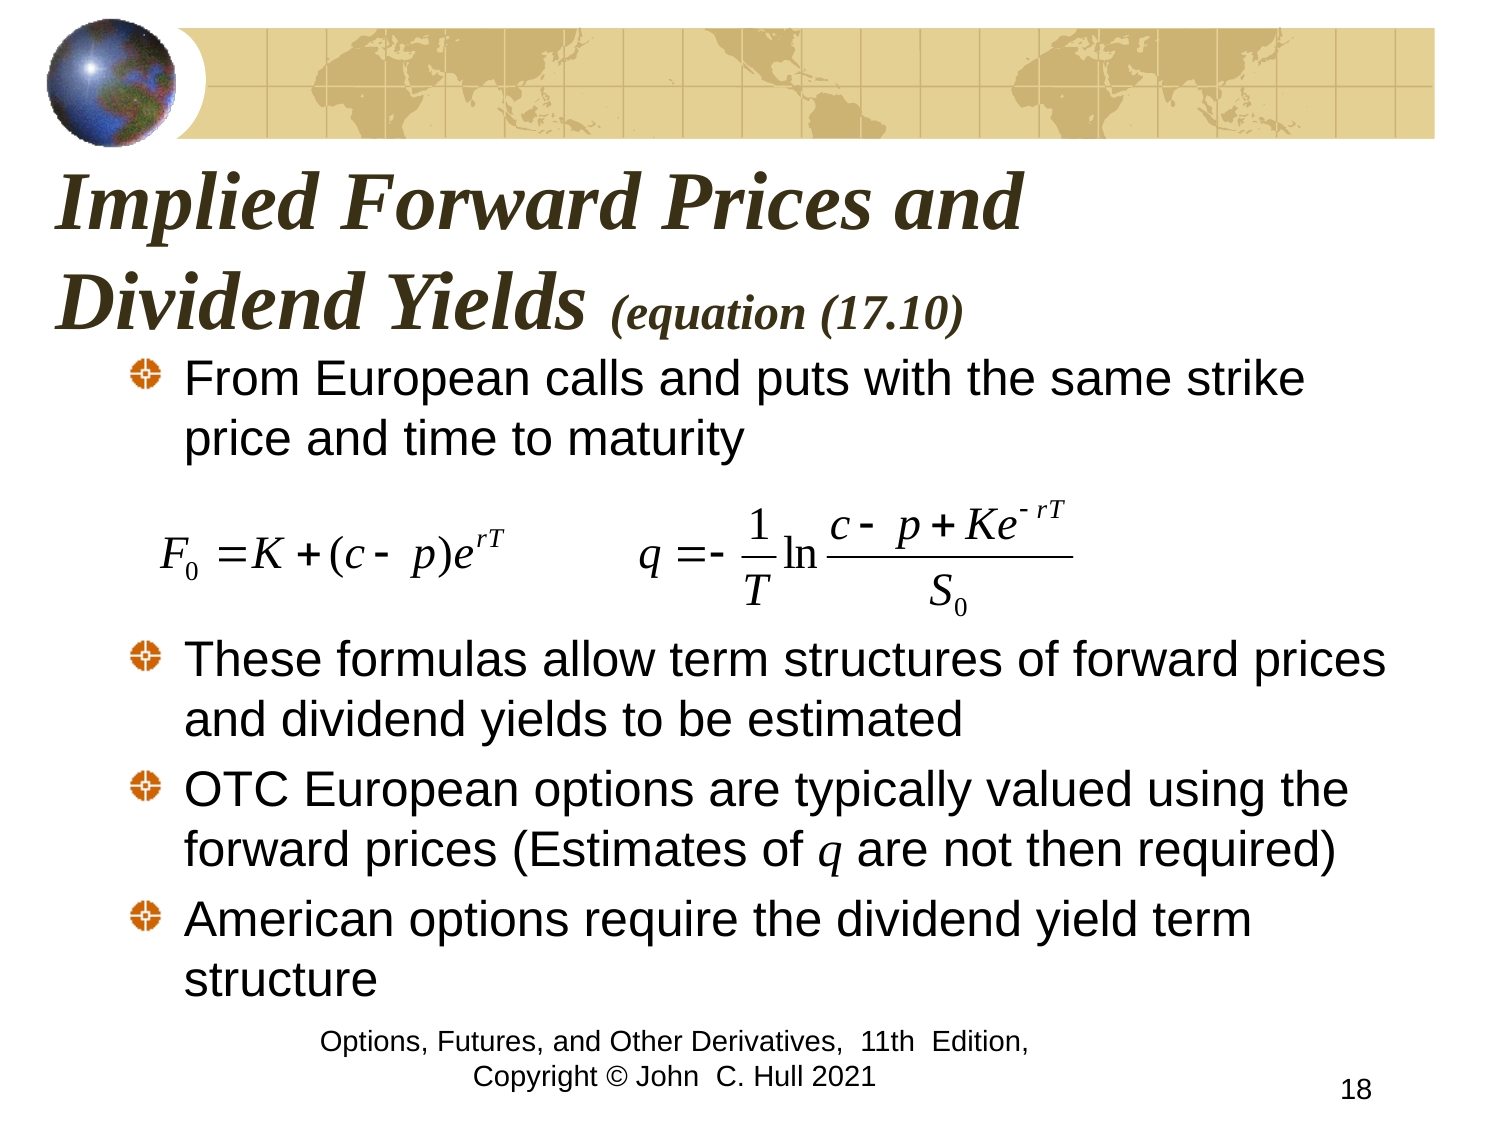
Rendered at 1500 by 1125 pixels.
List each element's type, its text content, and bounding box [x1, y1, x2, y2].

picture [127, 769, 163, 805]
footer Options, Futures, and Other Derivatives, 11th Edition, Copyright © John C. Hull 2021 [262, 1024, 1088, 1101]
list From European calls and puts with the same strike price and time to maturity These formulas allow term structures of forward prices and dividend yields to be estimated OTC European options are typically valued using the forward prices (Estimates of q are not then required) American options require the dividend yield term structure [112, 337, 1438, 1028]
picture [42, 14, 190, 151]
slide_number 18 [1074, 1037, 1388, 1113]
picture [127, 357, 163, 393]
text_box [151, 487, 1085, 628]
title Implied Forward Prices and Dividend Yields (equation (17.10) [40, 152, 1316, 341]
picture [127, 899, 163, 935]
picture [127, 639, 163, 675]
